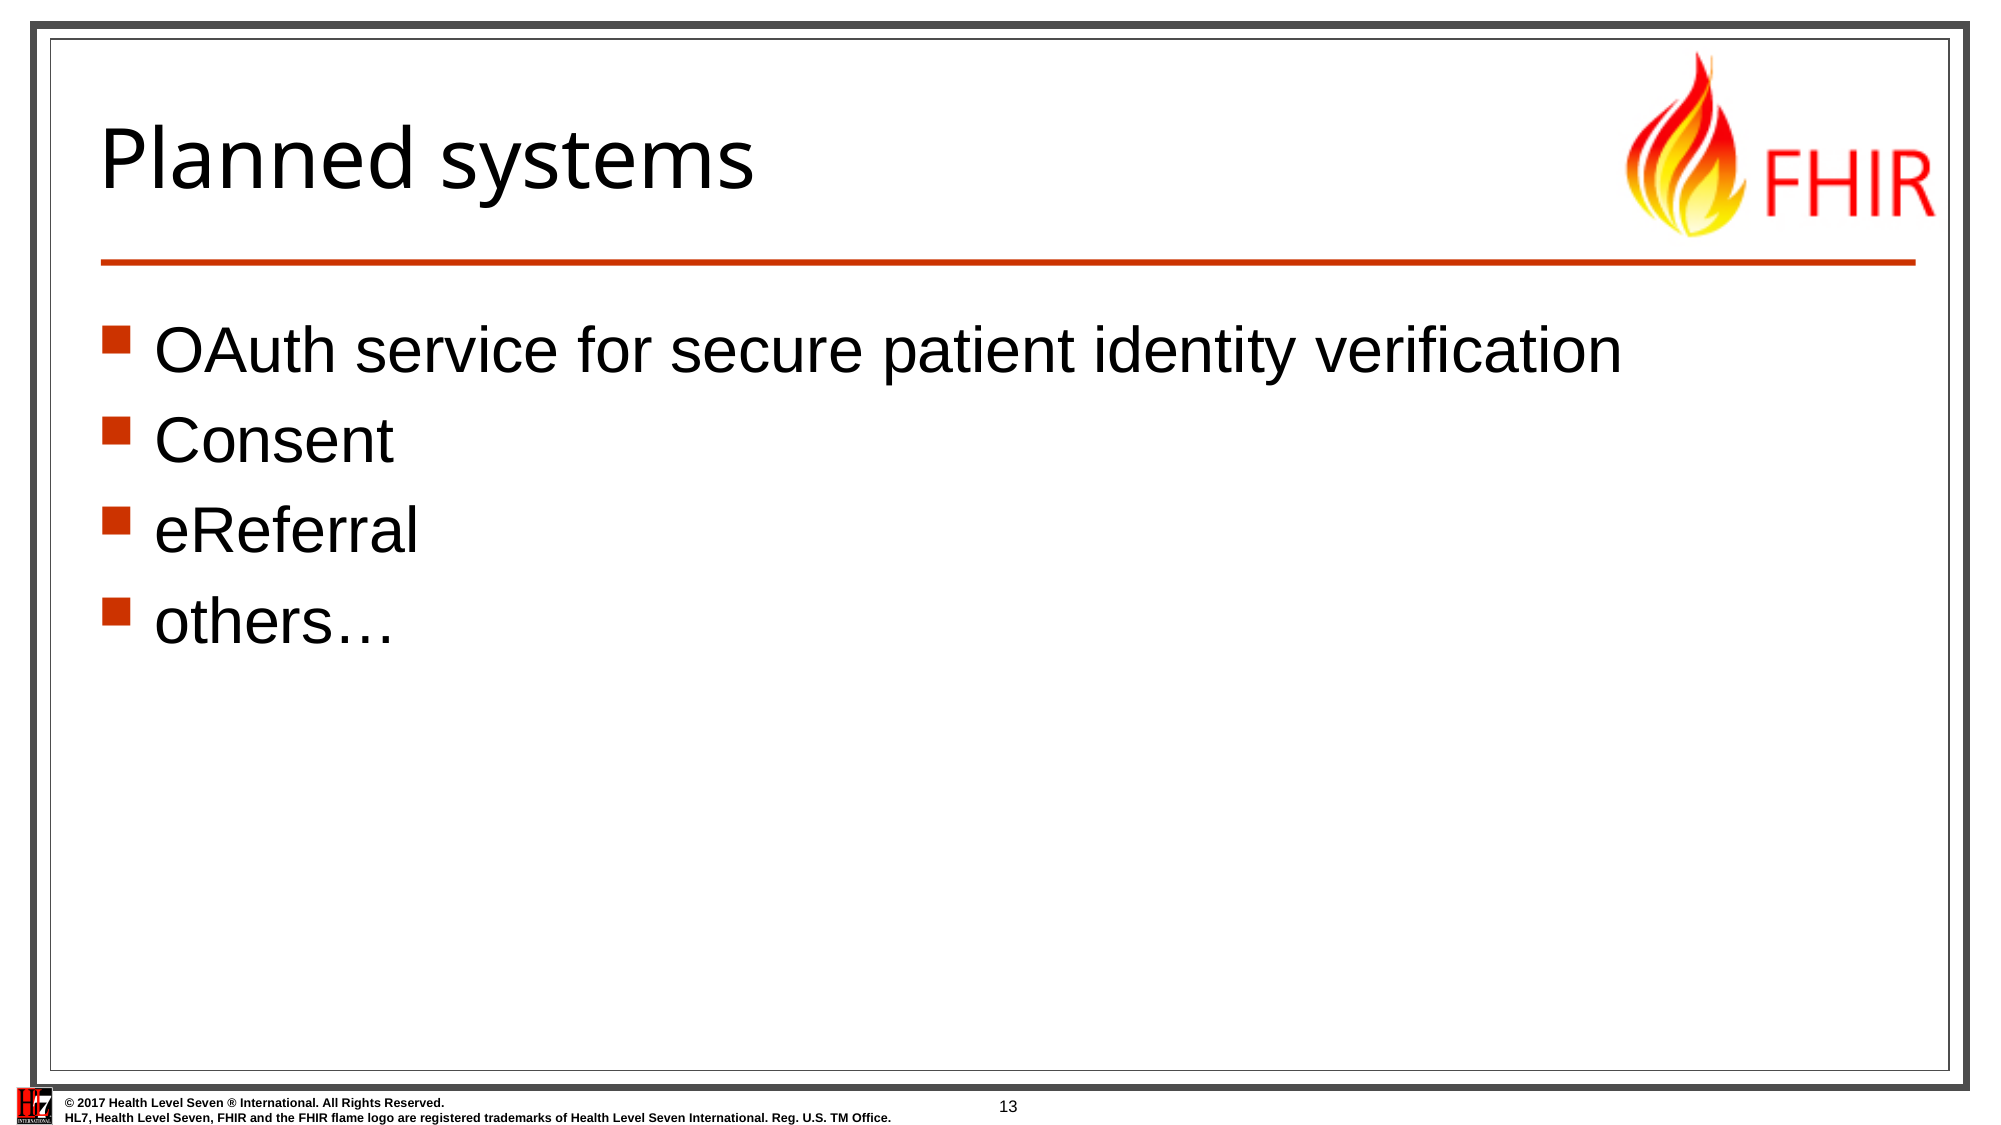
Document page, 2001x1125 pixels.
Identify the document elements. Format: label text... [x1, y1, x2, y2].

title Planned systems [83, 77, 1614, 213]
slide_number 13 [949, 1087, 1067, 1125]
picture [1613, 41, 1948, 247]
picture [16, 1087, 53, 1125]
list OAuth service for secure patient identity verification Consent eReferral others… [83, 299, 1917, 1026]
